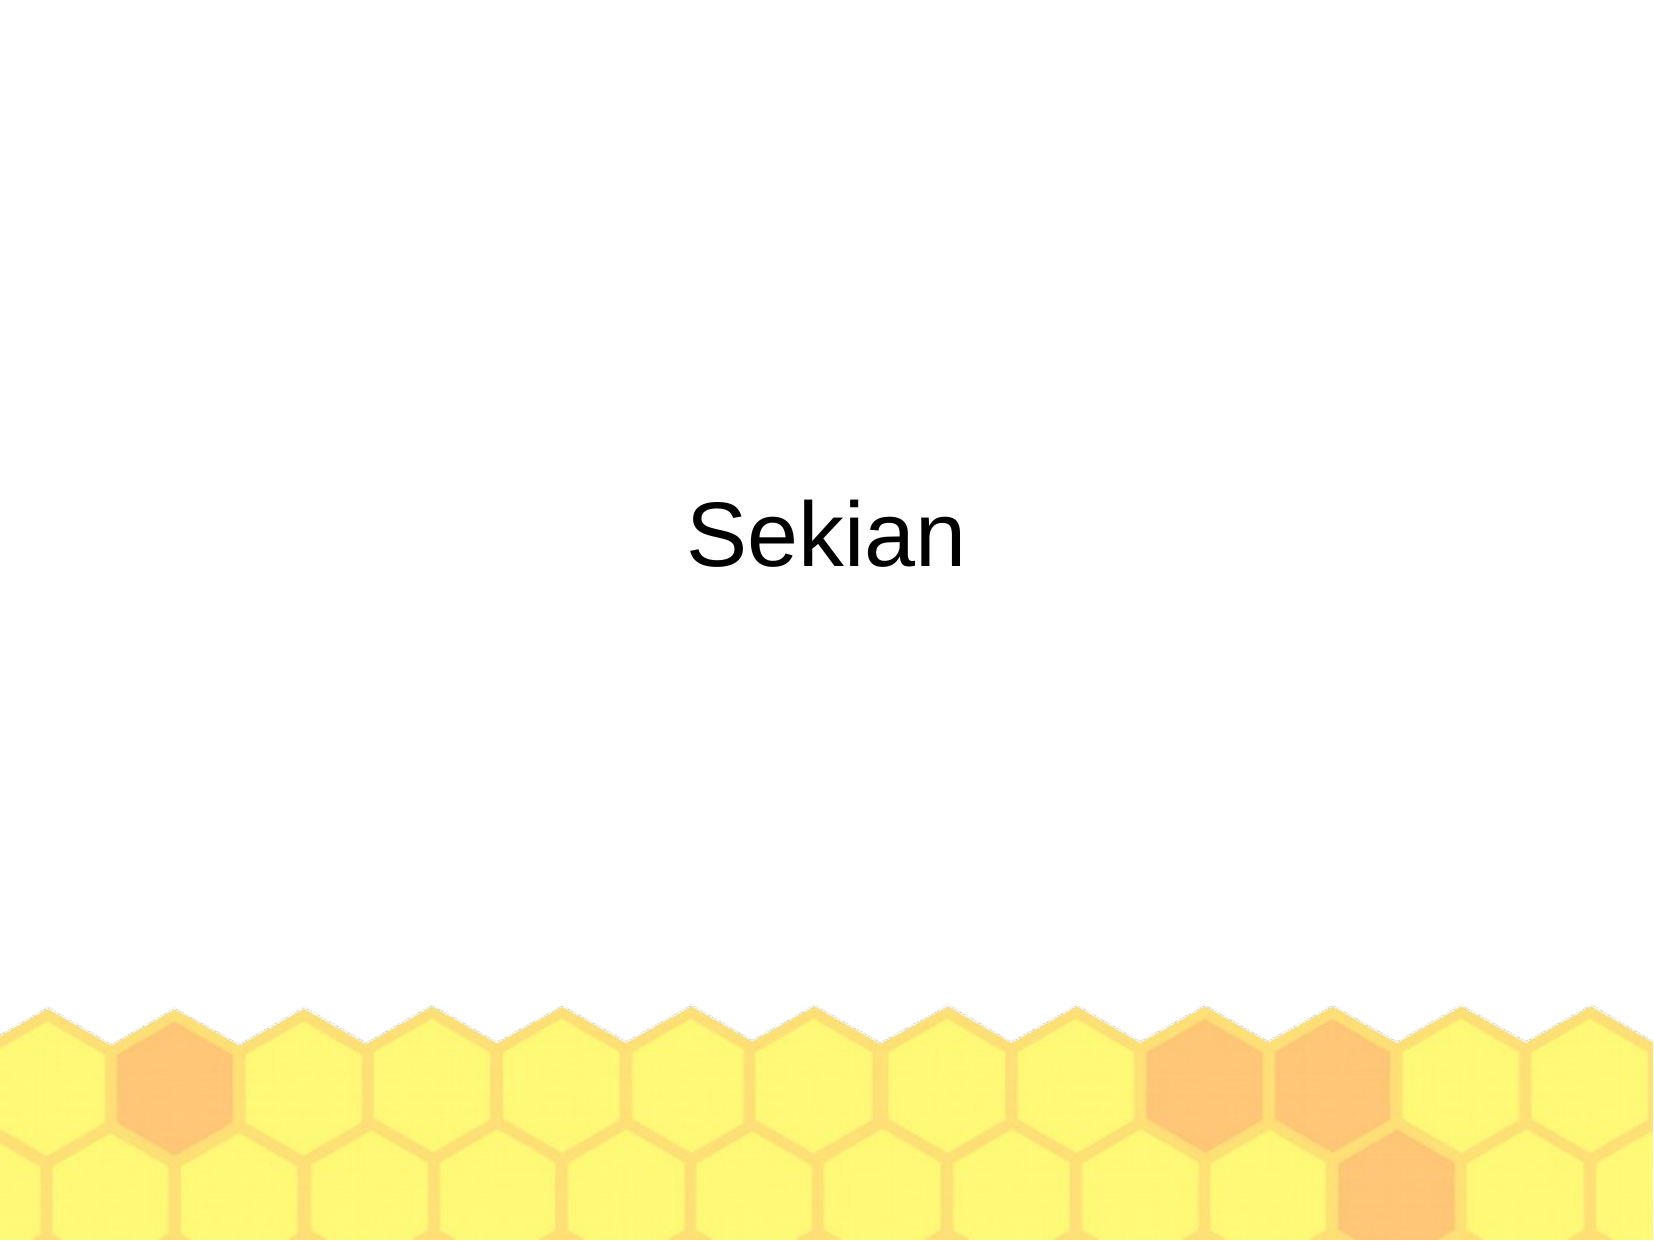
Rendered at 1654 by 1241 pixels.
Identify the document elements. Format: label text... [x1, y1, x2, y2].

picture [0, 1002, 1653, 1240]
text_box Sekian [82, 49, 1571, 1010]
